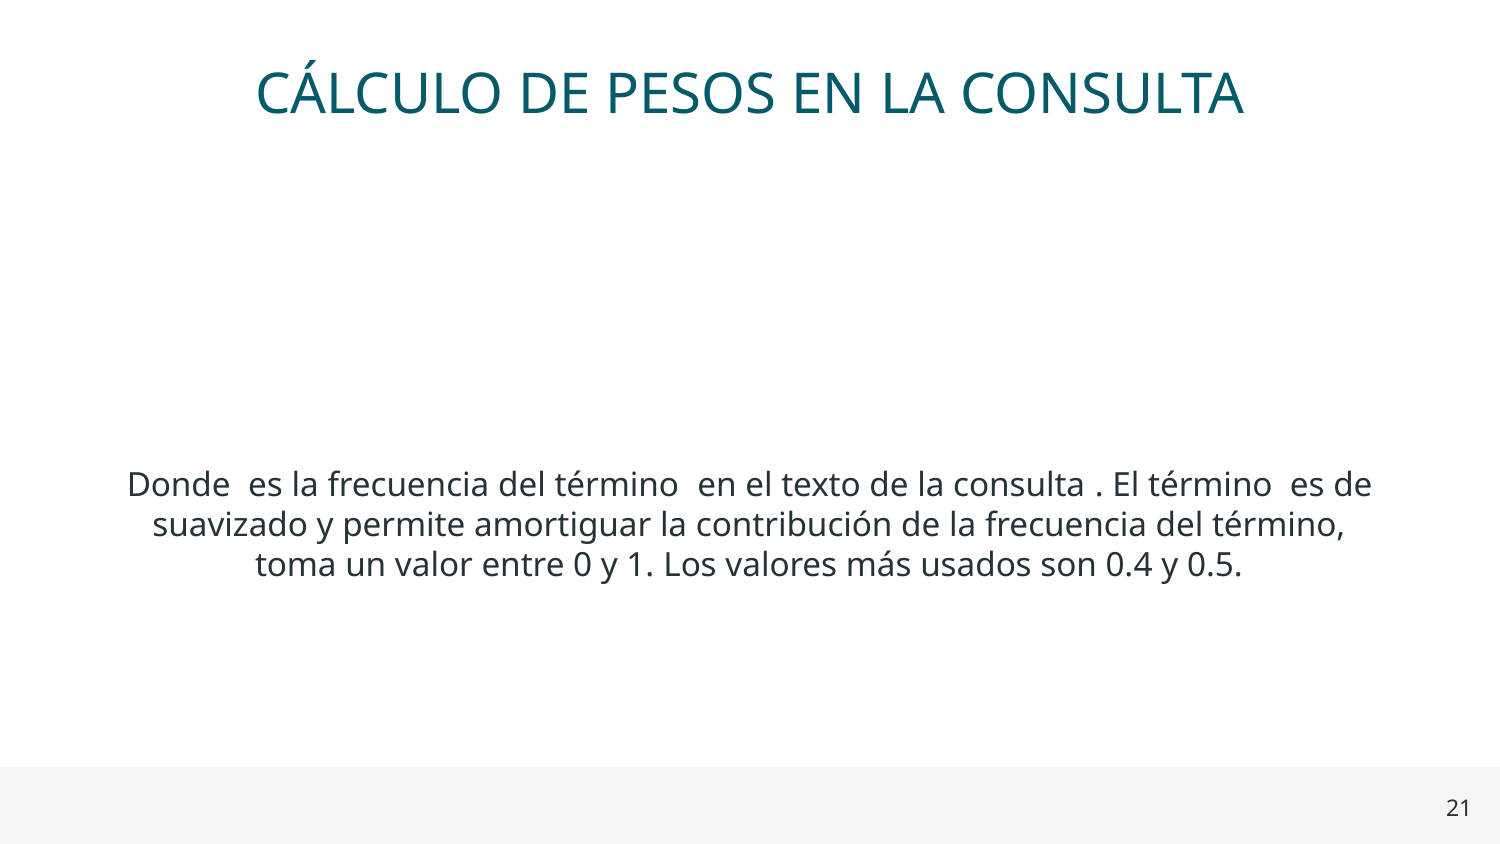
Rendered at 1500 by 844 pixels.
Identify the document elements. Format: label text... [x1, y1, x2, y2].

title CÁLCULO DE PESOS EN LA CONSULTA [118, 64, 1382, 118]
text_box 21 [1431, 785, 1493, 829]
